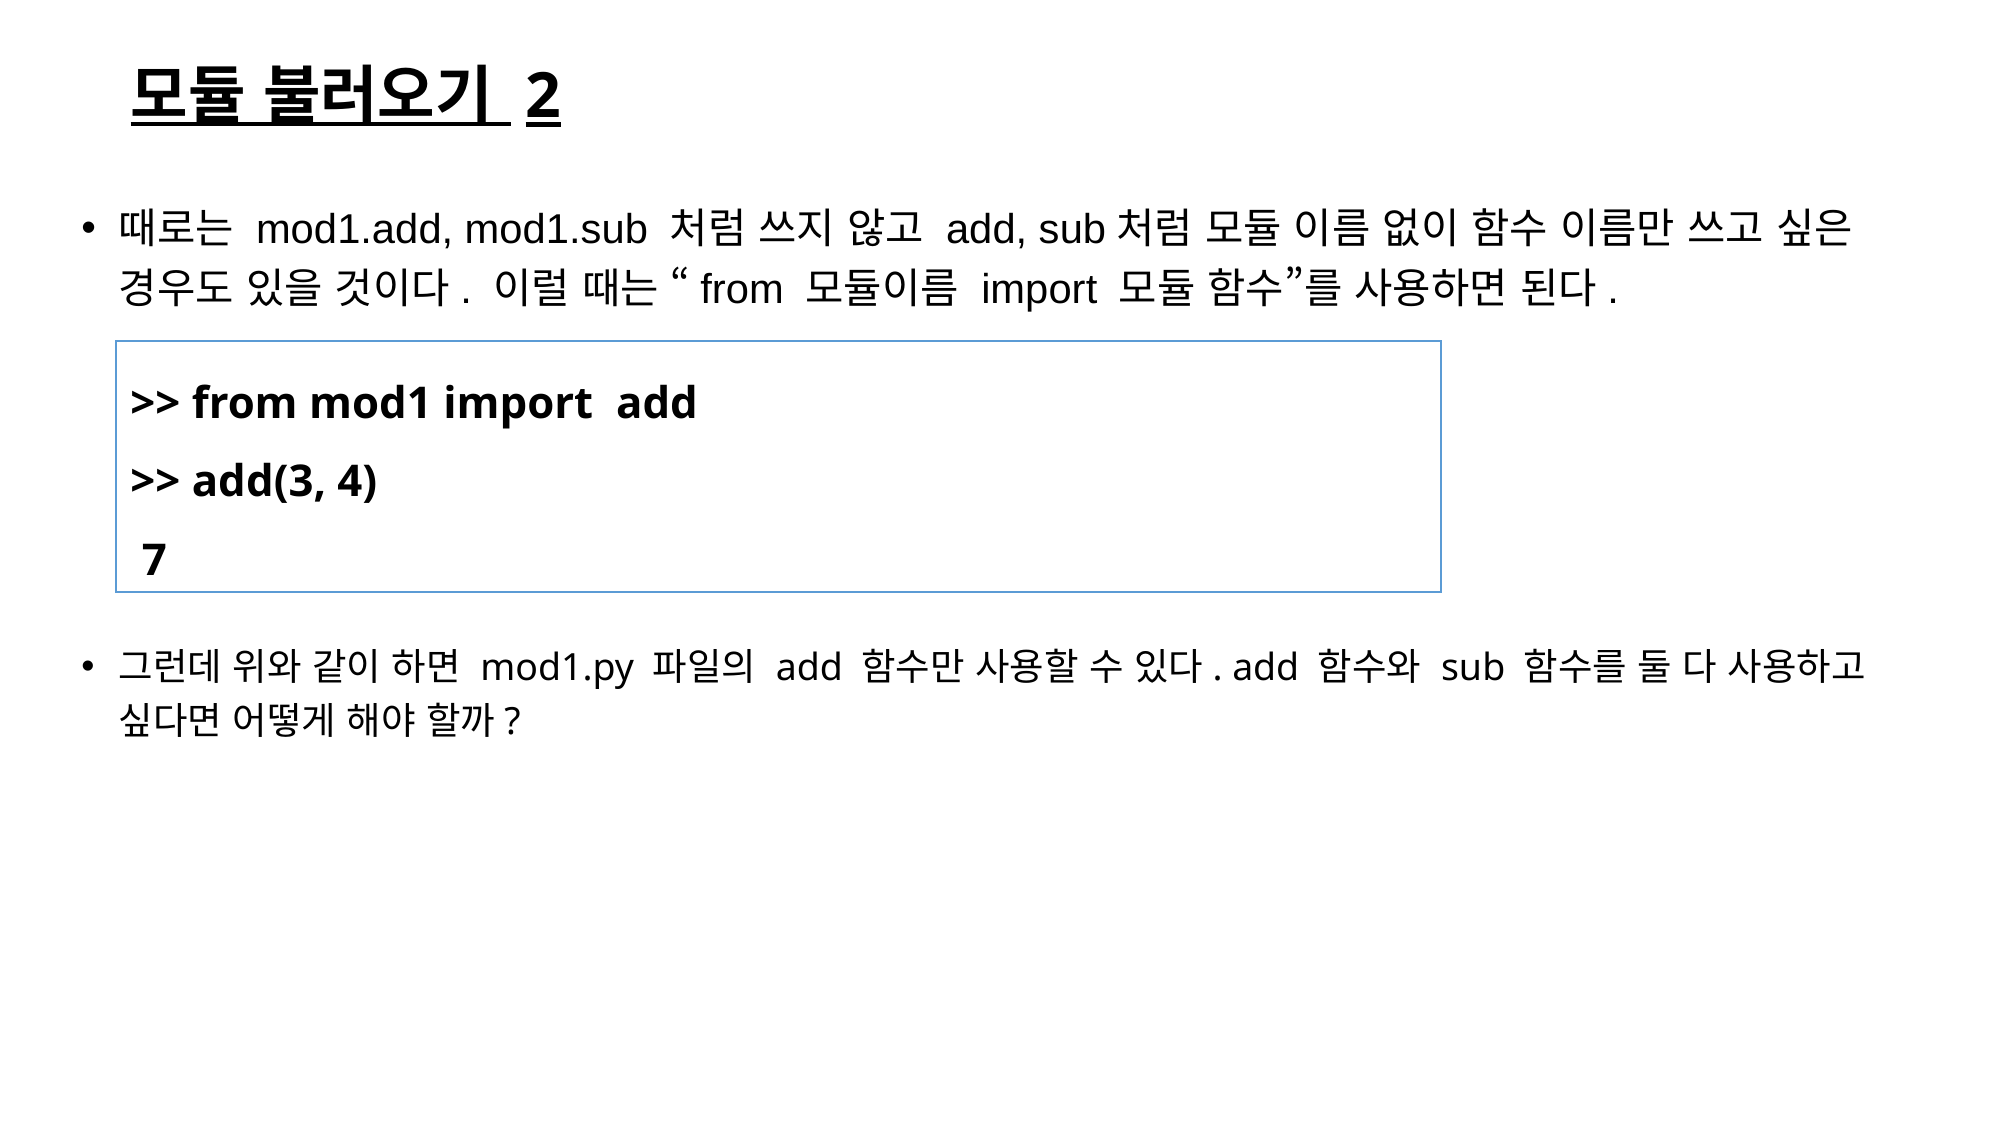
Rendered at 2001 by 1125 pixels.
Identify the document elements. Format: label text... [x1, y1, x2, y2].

title 모듈 불러오기 2 [115, 36, 1811, 158]
text_box >> from mod1 import add >> add(3, 4) 7 [115, 340, 1442, 593]
text_box 때로는 mod1.add, mod1.sub 처럼 쓰지 않고 add, sub처럼 모듈 이름 없이 함수 이름만 쓰고 싶은 경우도 있을 것이다. 이럴 때는 “from 모듈이름 import 모듈 함수”를 사용하면 된다. 그런데 위와 같이 하면 mod1.py 파일의 add 함수만 사용할 수 있다. add 함수와 sub 함수를 둘 다 사용하고 싶다면 어떻게 해야 할까? [66, 184, 1957, 1105]
